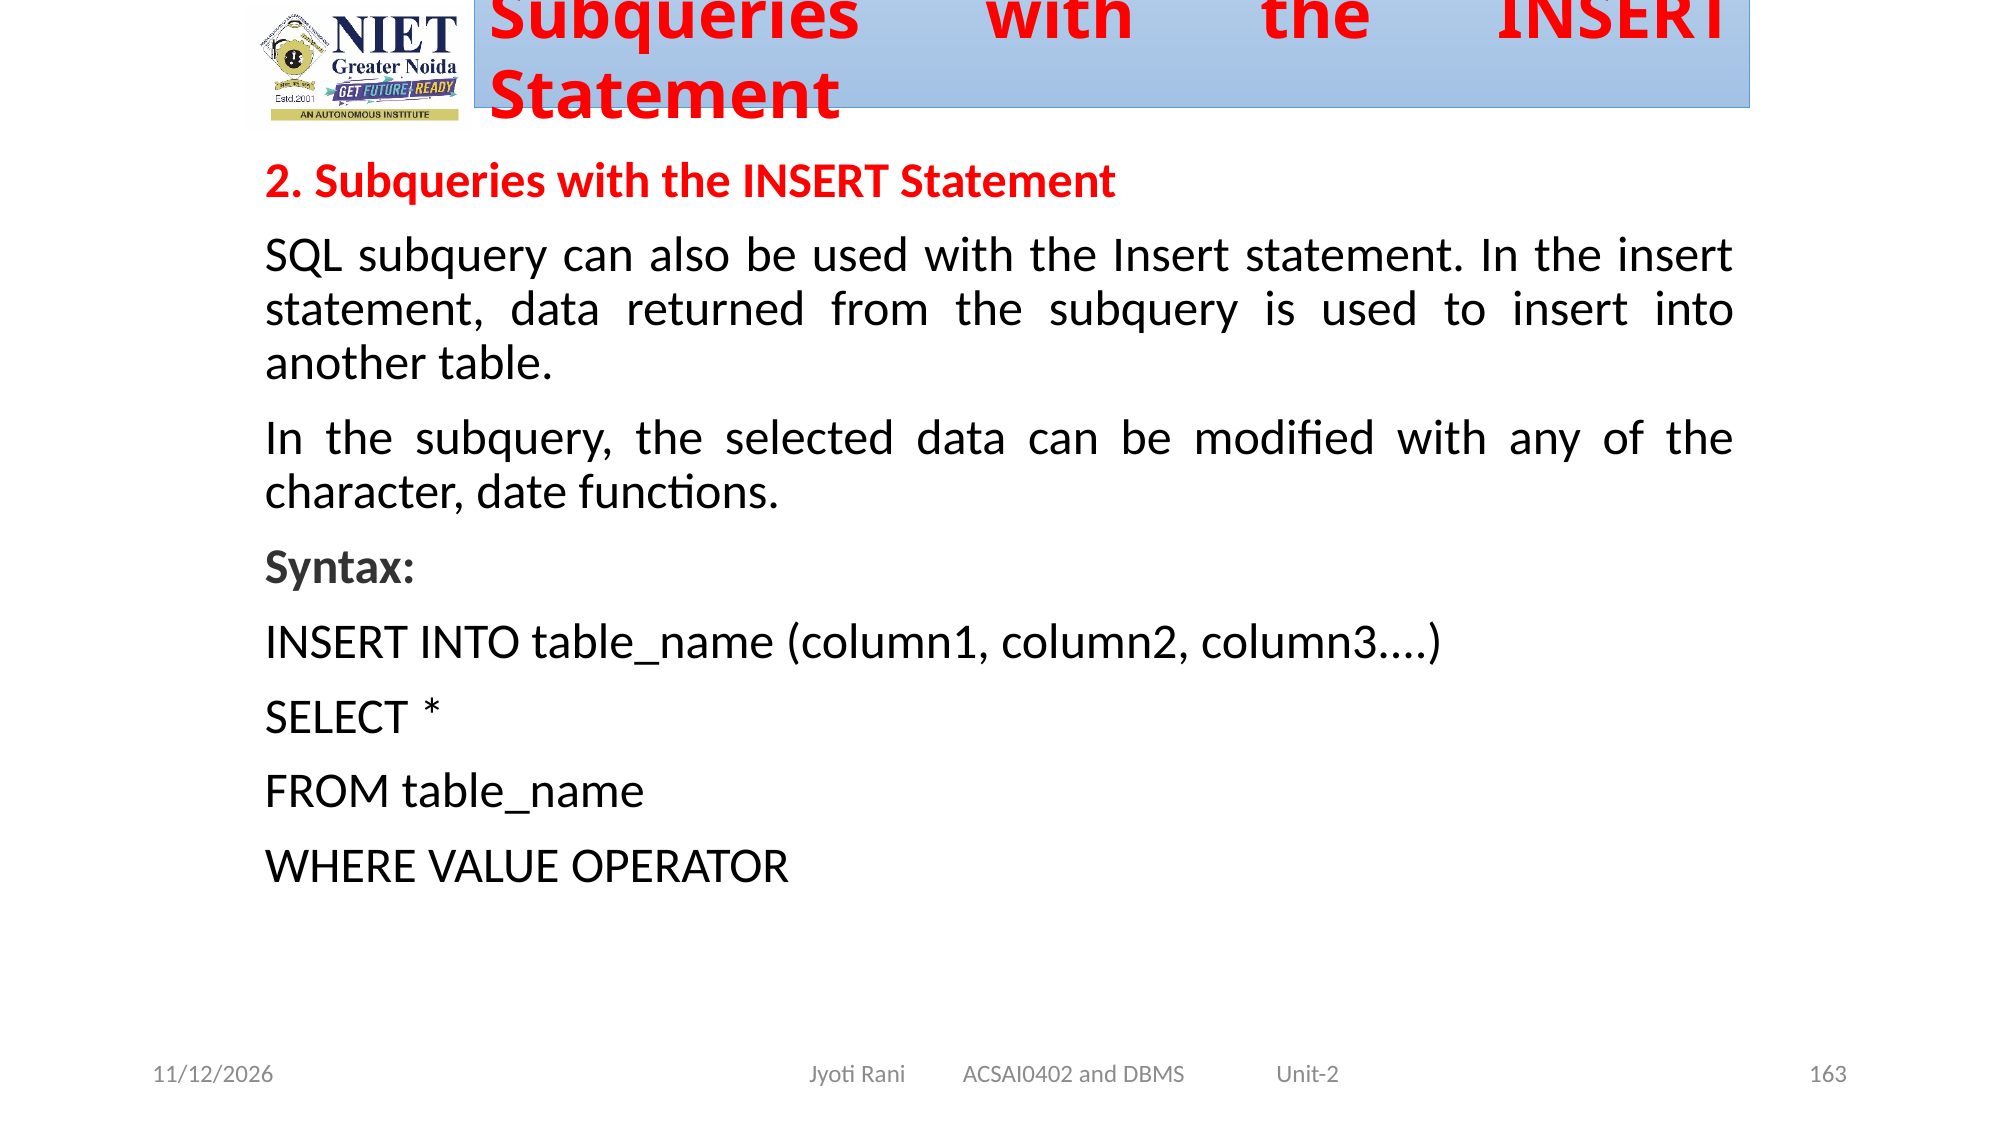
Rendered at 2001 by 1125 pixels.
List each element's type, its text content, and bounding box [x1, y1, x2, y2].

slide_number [137, 1042, 588, 1103]
picture [246, 3, 472, 131]
text_box Subqueries with the INSERT Statement [474, 0, 1750, 108]
footer Jyoti Rani ACSAI0402 and DBMS Unit-2 [662, 1042, 1412, 1103]
slide_number 163 [1412, 1042, 1863, 1103]
list 2. Subqueries with the INSERT Statement SQL subquery can also be used with the Insert statement. In the insert statement, data returned from the subquery is used to insert into another table. In the subquery, the selected data can be modified with any of the character, date functions. Syntax: INSERT INTO table_name (column1, column2, column3....) SELECT * FROM table_name WHERE VALUE OPERATOR [249, 146, 1750, 1009]
